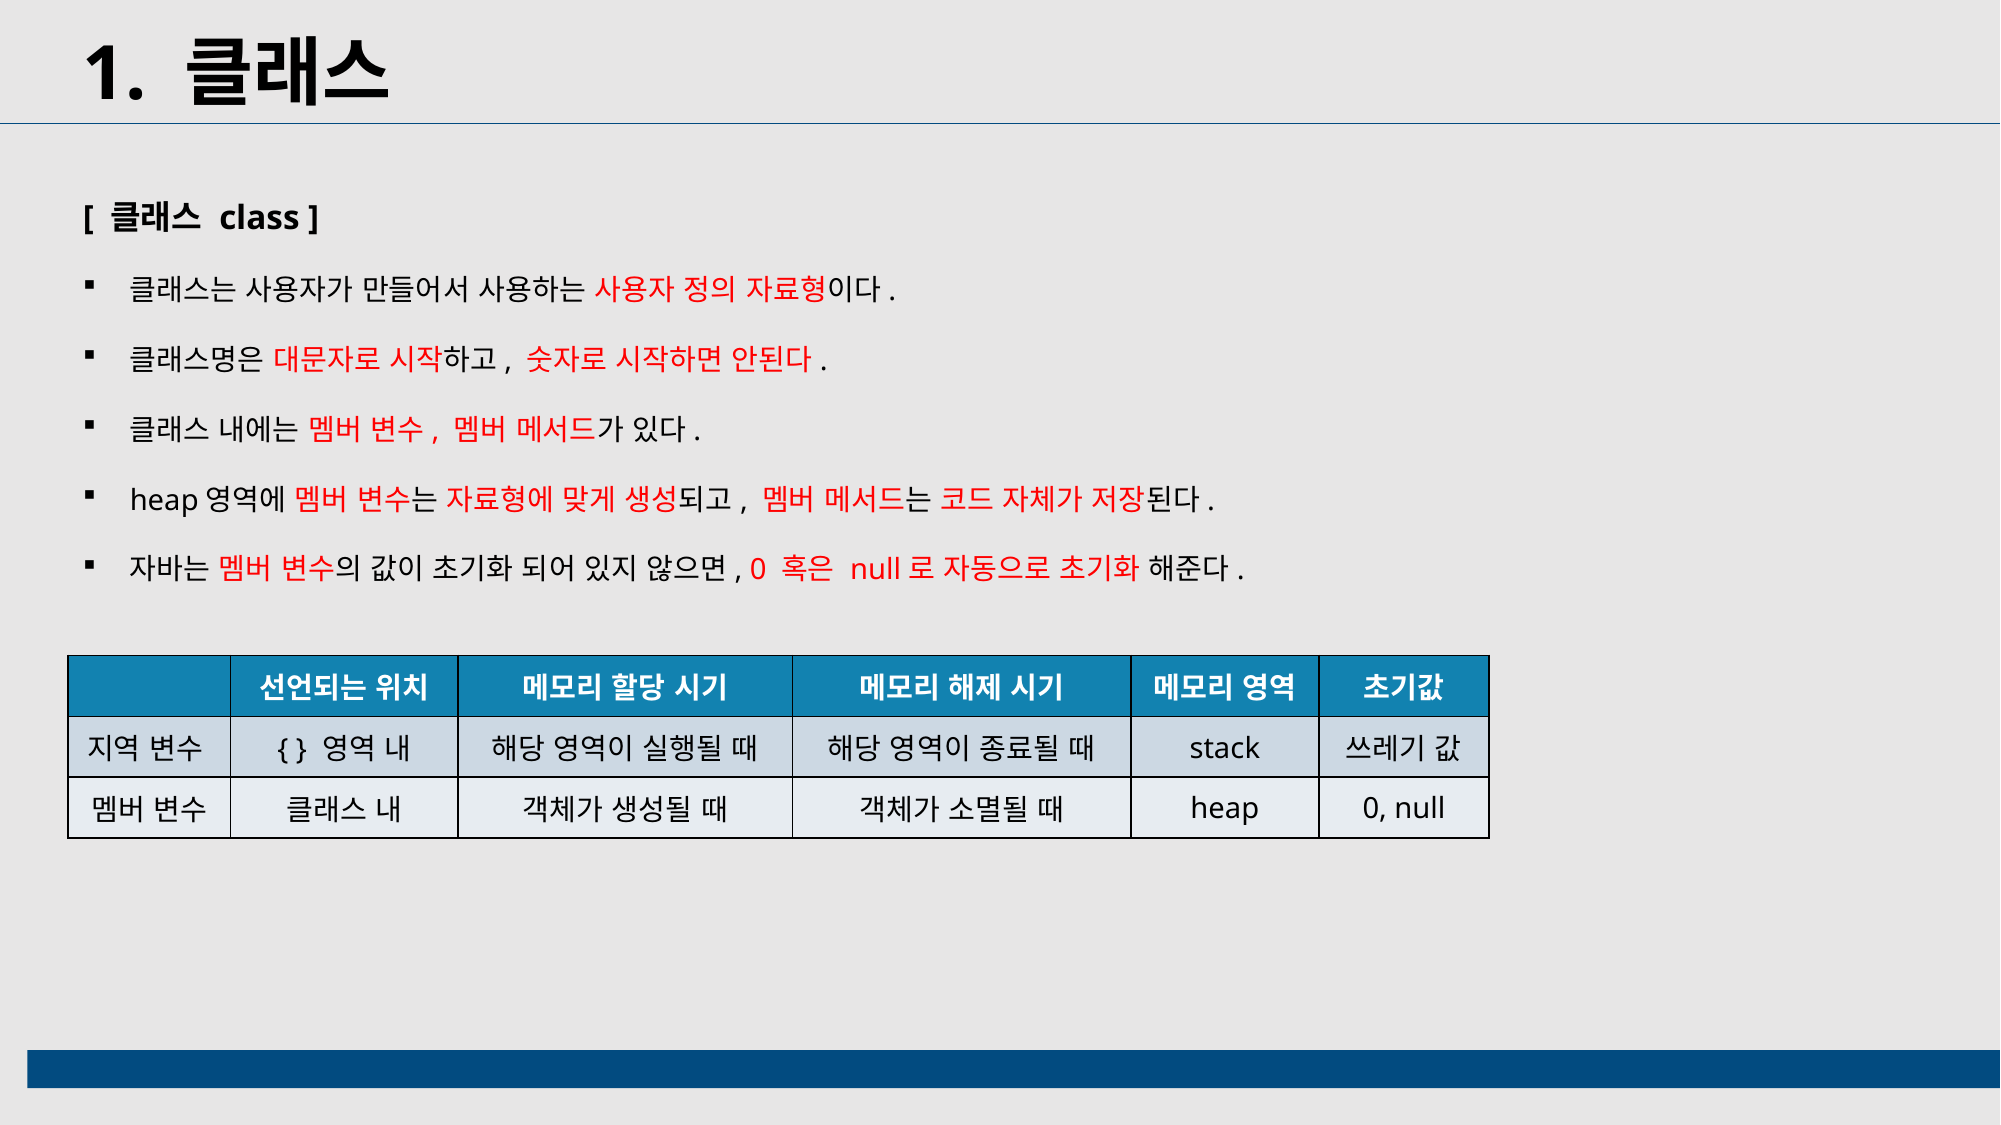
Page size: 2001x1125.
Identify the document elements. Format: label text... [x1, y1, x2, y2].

table_header 선언되는 위치 [231, 656, 457, 716]
table_cell 쓰레기 값 [1320, 717, 1488, 776]
table_cell 객체가 소멸될 때 [793, 778, 1130, 837]
table_cell { } 영역 내 [231, 717, 457, 776]
text_box [ 클래스 class ] 클래스는 사용자가 만들어서 사용하는 사용자 정의 자료형이다. 클래스명은 대문자로 시작하고, 숫자로 시작하면 안된다. 클래스 내에는 멤버 변수, 멤버 메서드가 있다. heap영역에 멤버 변수는 자료형에 맞게 생성되고, 멤버 메서드는 코드 자체가 저장된다. 자바는 멤버 변수의 값이 초기화 되어 있지 않으면, 0 혹은 null로 자동으로 초기화 해준다. [68, 149, 1334, 655]
table_cell 클래스 내 [231, 778, 457, 837]
table_header 초기값 [1320, 656, 1488, 716]
table_header 메모리 할당 시기 [459, 656, 792, 716]
table_cell 지역 변수 [69, 717, 230, 776]
table_cell 해당 영역이 실행될 때 [459, 717, 792, 776]
table_cell 0, null [1320, 778, 1488, 837]
table_cell stack [1132, 717, 1318, 776]
table_header 메모리 해제 시기 [793, 656, 1130, 716]
table_cell 멤버 변수 [69, 778, 230, 837]
table_cell 객체가 생성될 때 [459, 778, 792, 837]
table_header [69, 656, 230, 716]
table_cell heap [1132, 778, 1318, 837]
table_header 메모리 영역 [1132, 656, 1318, 716]
text_box [26, 1049, 2000, 1089]
table_cell 해당 영역이 종료될 때 [793, 717, 1130, 776]
text_box 1. 클래스 [68, 17, 1375, 122]
